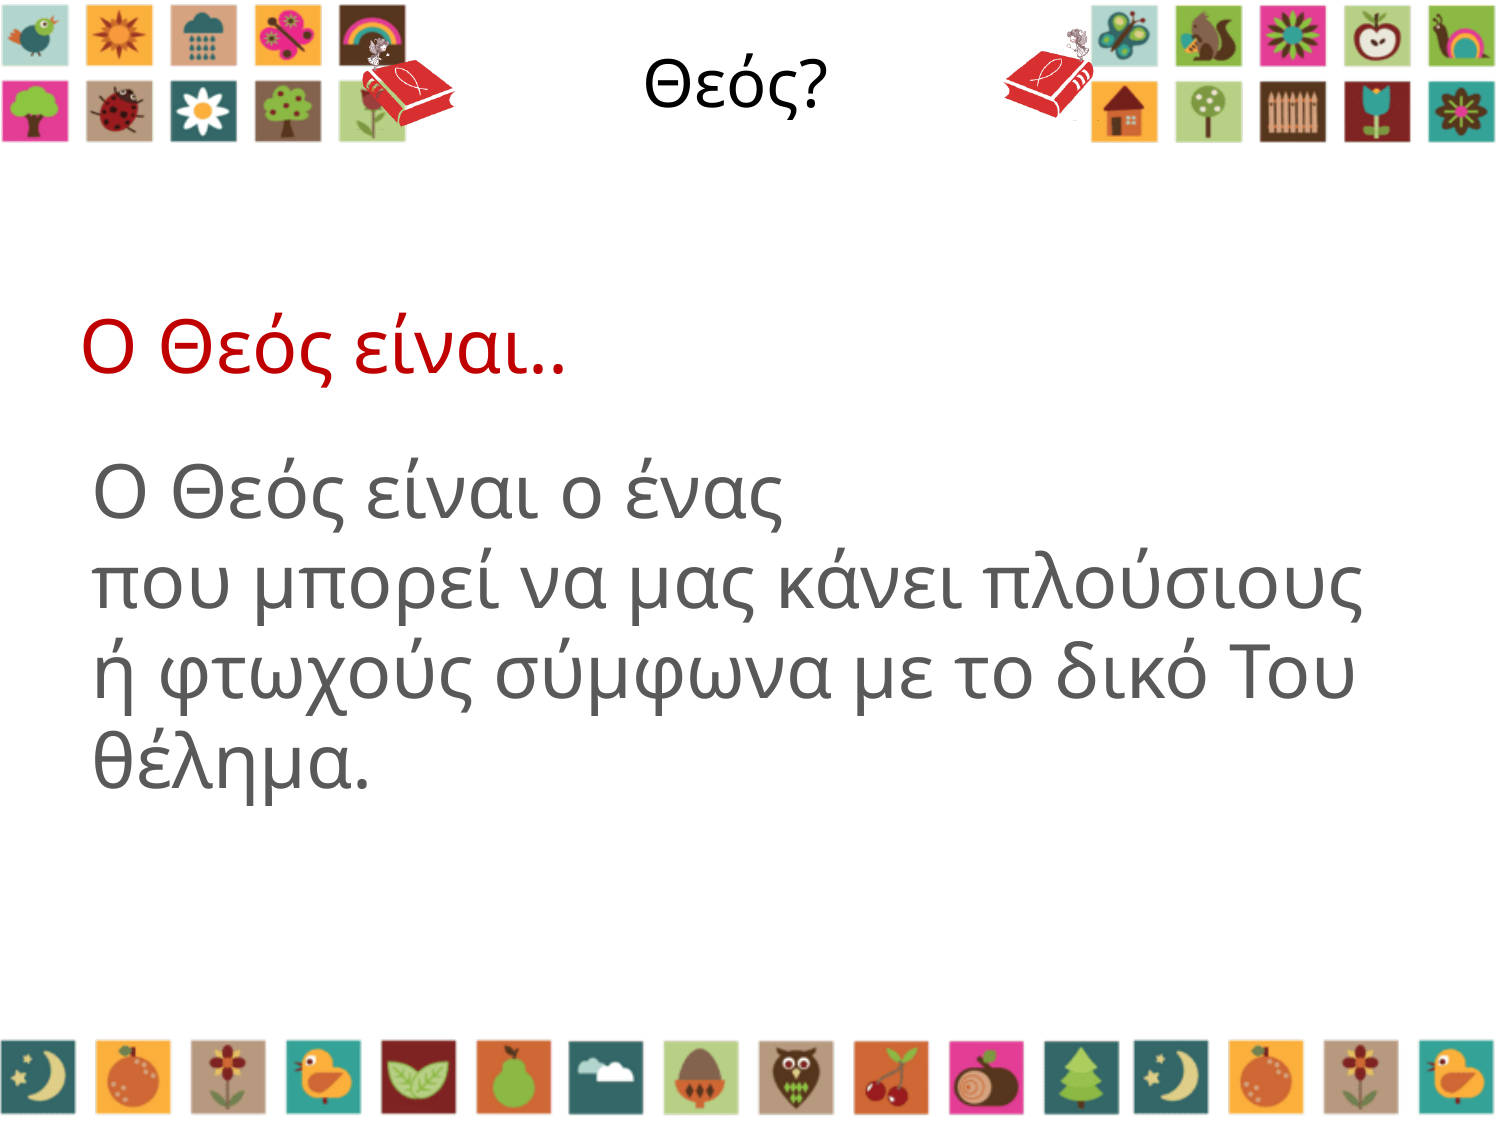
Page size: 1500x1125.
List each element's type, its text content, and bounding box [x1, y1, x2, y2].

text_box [0, 1028, 1500, 1118]
text_box Ο Θεός είναι.. [64, 290, 1412, 396]
text_box Ο Θεός είναι ο ένας που μπορεί να μας κάνει πλούσιους ή φτωχούς σύμφωνα με το δικό Του θέλημα. [76, 436, 1424, 812]
picture [971, 3, 1500, 150]
text_box Θεός? [490, 33, 971, 129]
picture [0, 3, 487, 150]
